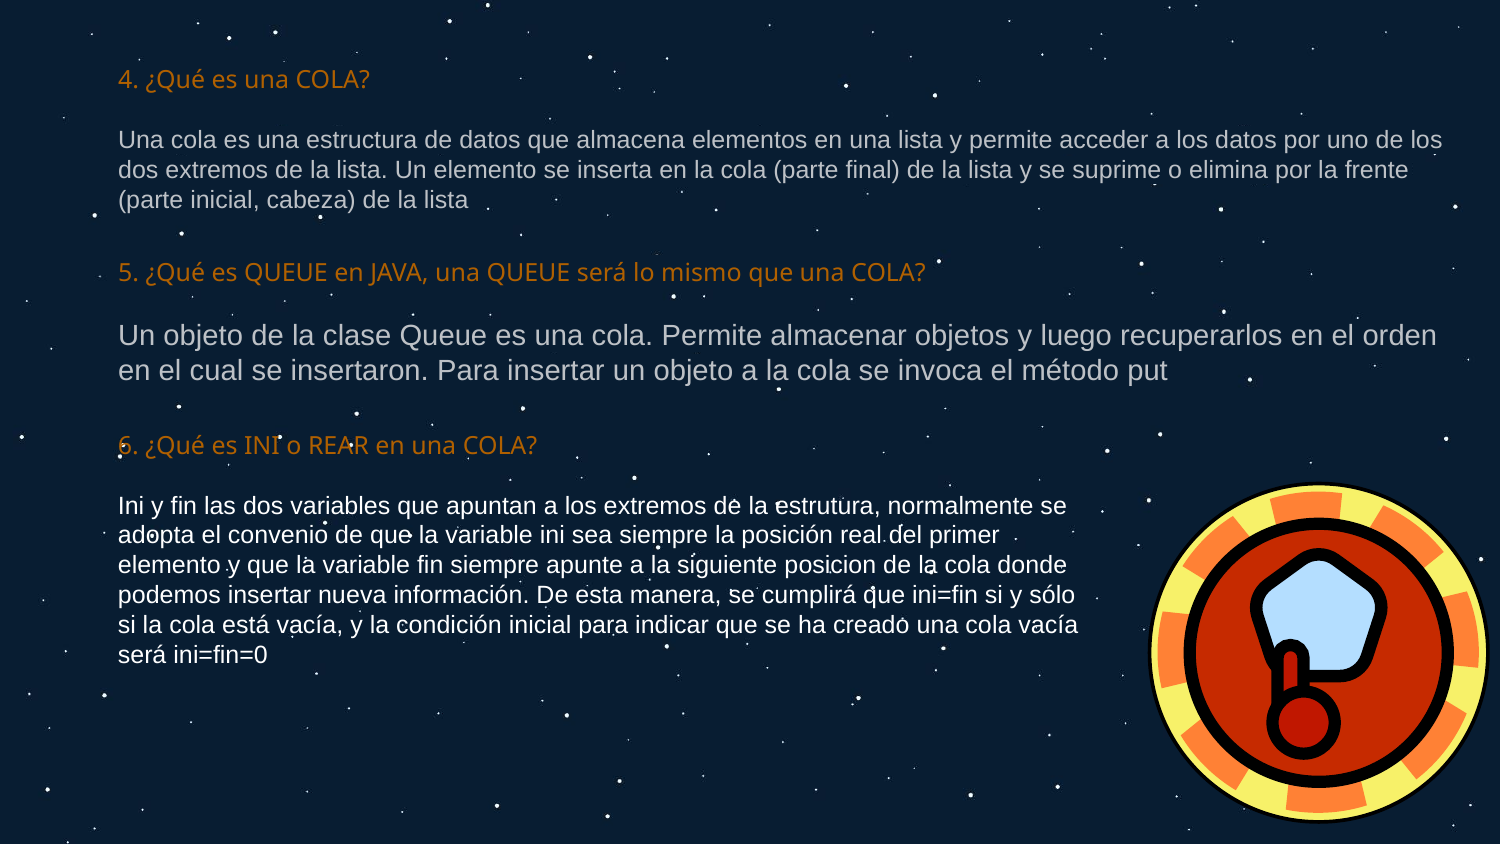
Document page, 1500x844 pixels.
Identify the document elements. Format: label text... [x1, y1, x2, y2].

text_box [1149, 483, 1489, 823]
text_box 6. ¿Qué es INI o REAR en una COLA? Ini y fin las dos variables que apuntan a los extremos de la estrutura, normalmente se adopta el convenio de que la variable ini sea siempre la posición real del primer elemento y que la variable fin siempre apunte a la siguiente posicion de la cola donde podemos insertar nueva información. De esta manera, se cumplirá que ini=fin si y sólo si la cola está vacía, y la condición inicial para indicar que se ha creado una cola vacía será ini=fin=0 [103, 421, 1106, 677]
subtitle 4. ¿Qué es una COLA? Una cola es una estructura de datos que almacena elementos en una lista y permite acceder a los datos por uno de los dos extremos de la lista. Un elemento se inserta en la cola (parte final) de la lista y se suprime o elimina por la frente (parte inicial, cabeza) de la lista [103, 48, 1467, 241]
text_box 5. ¿Qué es QUEUE en JAVA, una QUEUE será lo mismo que una COLA? Un objeto de la clase Queue es una cola. Permite almacenar objetos y luego recuperarlos en el orden en el cual se insertaron. Para insertar un objeto a la cola se invoca el método put [103, 241, 1467, 475]
picture [0, 0, 1500, 844]
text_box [1189, 523, 1449, 783]
